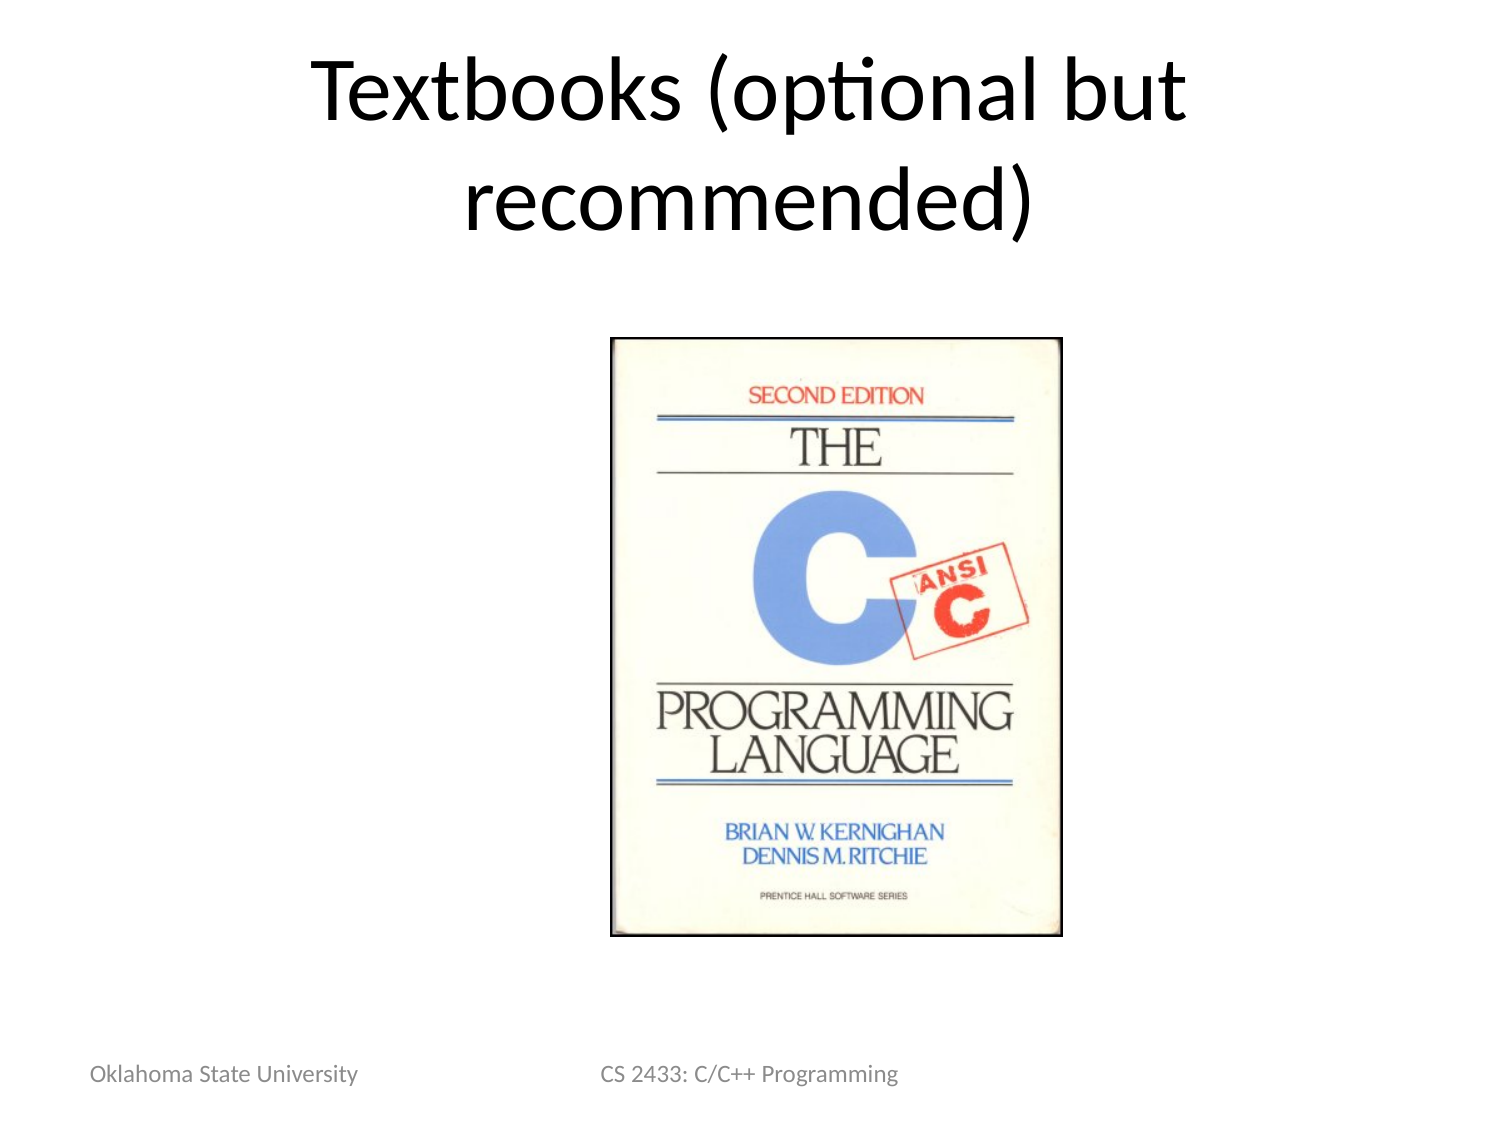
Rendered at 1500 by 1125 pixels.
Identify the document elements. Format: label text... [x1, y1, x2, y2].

picture [610, 337, 1064, 937]
text_box CS 2433: C/C++ Programming [512, 1042, 988, 1103]
text_box Textbooks (optional but recommended) [75, 45, 1425, 233]
text_box Oklahoma State University [74, 1042, 425, 1103]
text_box [75, 262, 1425, 1005]
